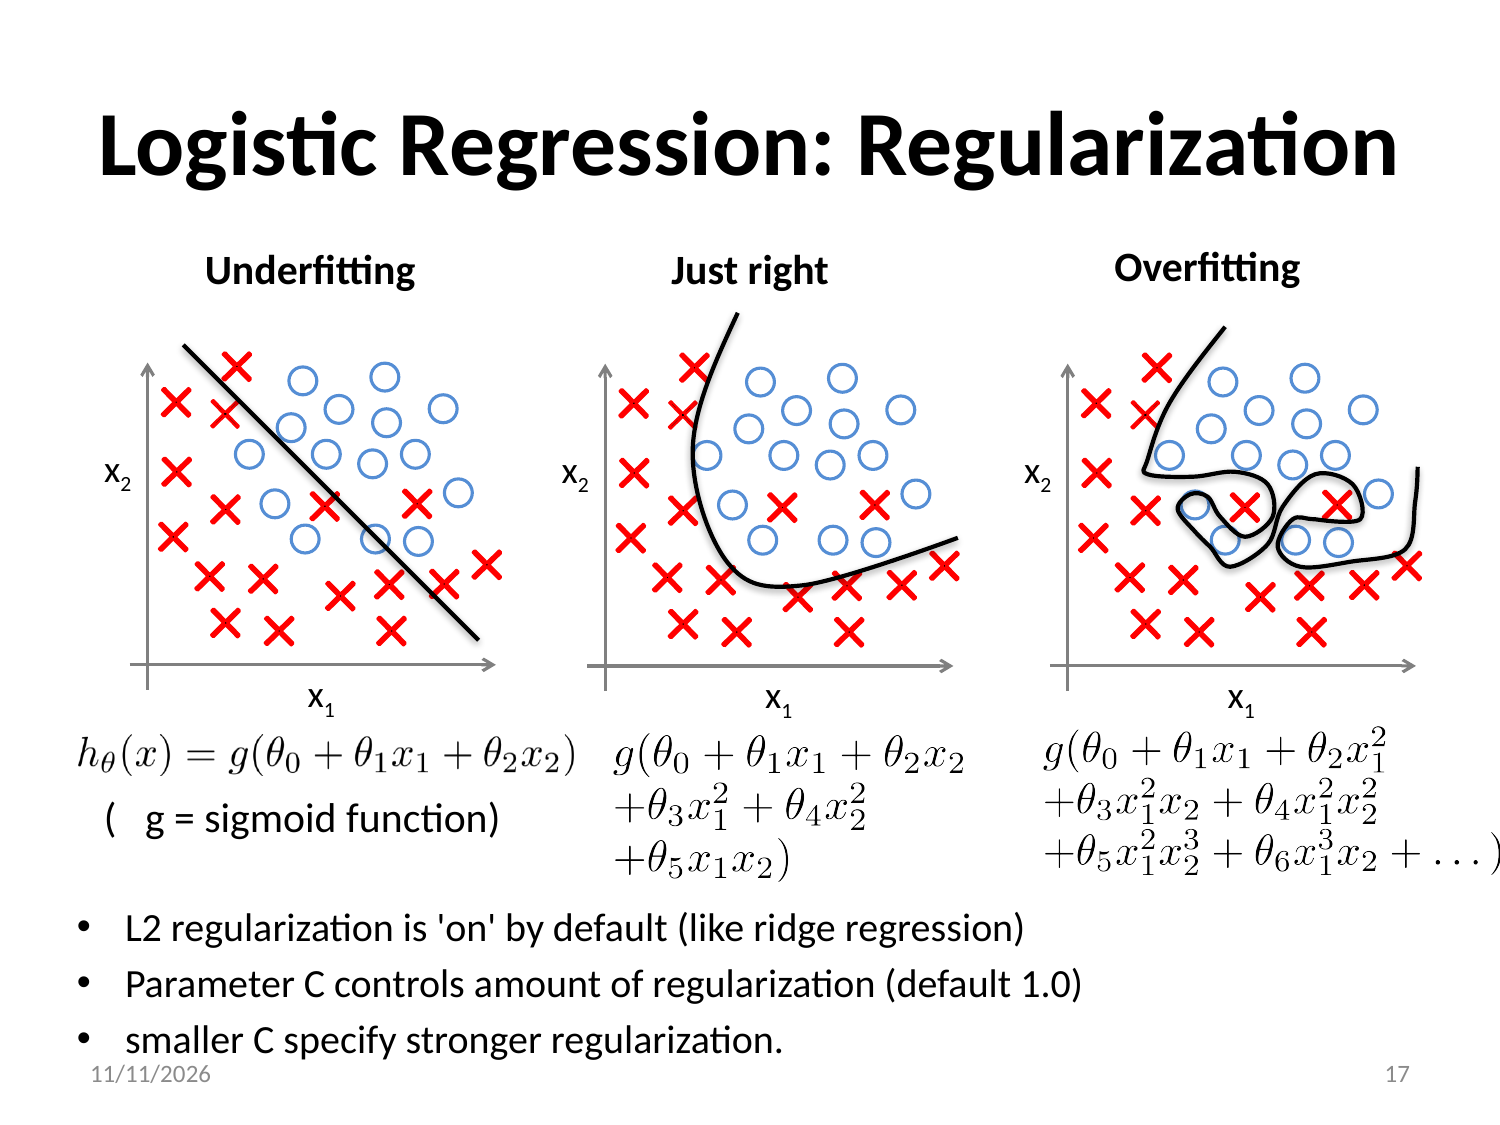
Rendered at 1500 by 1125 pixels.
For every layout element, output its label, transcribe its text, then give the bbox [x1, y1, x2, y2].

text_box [87, 347, 506, 724]
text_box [545, 349, 964, 725]
title Logistic Regression: Regularization [75, 45, 1425, 233]
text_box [1007, 349, 1426, 725]
picture [613, 733, 963, 883]
list L2 regularization is 'on' by default (like ridge regression) Parameter C controls amount of regularization (default 1.0) smaller C specify stronger regularization. [61, 894, 1412, 1071]
picture [1043, 726, 1500, 875]
picture [78, 734, 574, 777]
text_box Overfitting [1099, 232, 1316, 297]
text_box [1206, 325, 1253, 347]
text_box ( g = sigmoid function) [75, 783, 530, 849]
text_box Just right [656, 235, 845, 300]
text_box [719, 311, 772, 347]
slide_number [75, 1042, 425, 1103]
slide_number 17 [1074, 1042, 1425, 1103]
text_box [183, 344, 479, 641]
text_box Underfitting [190, 235, 431, 300]
